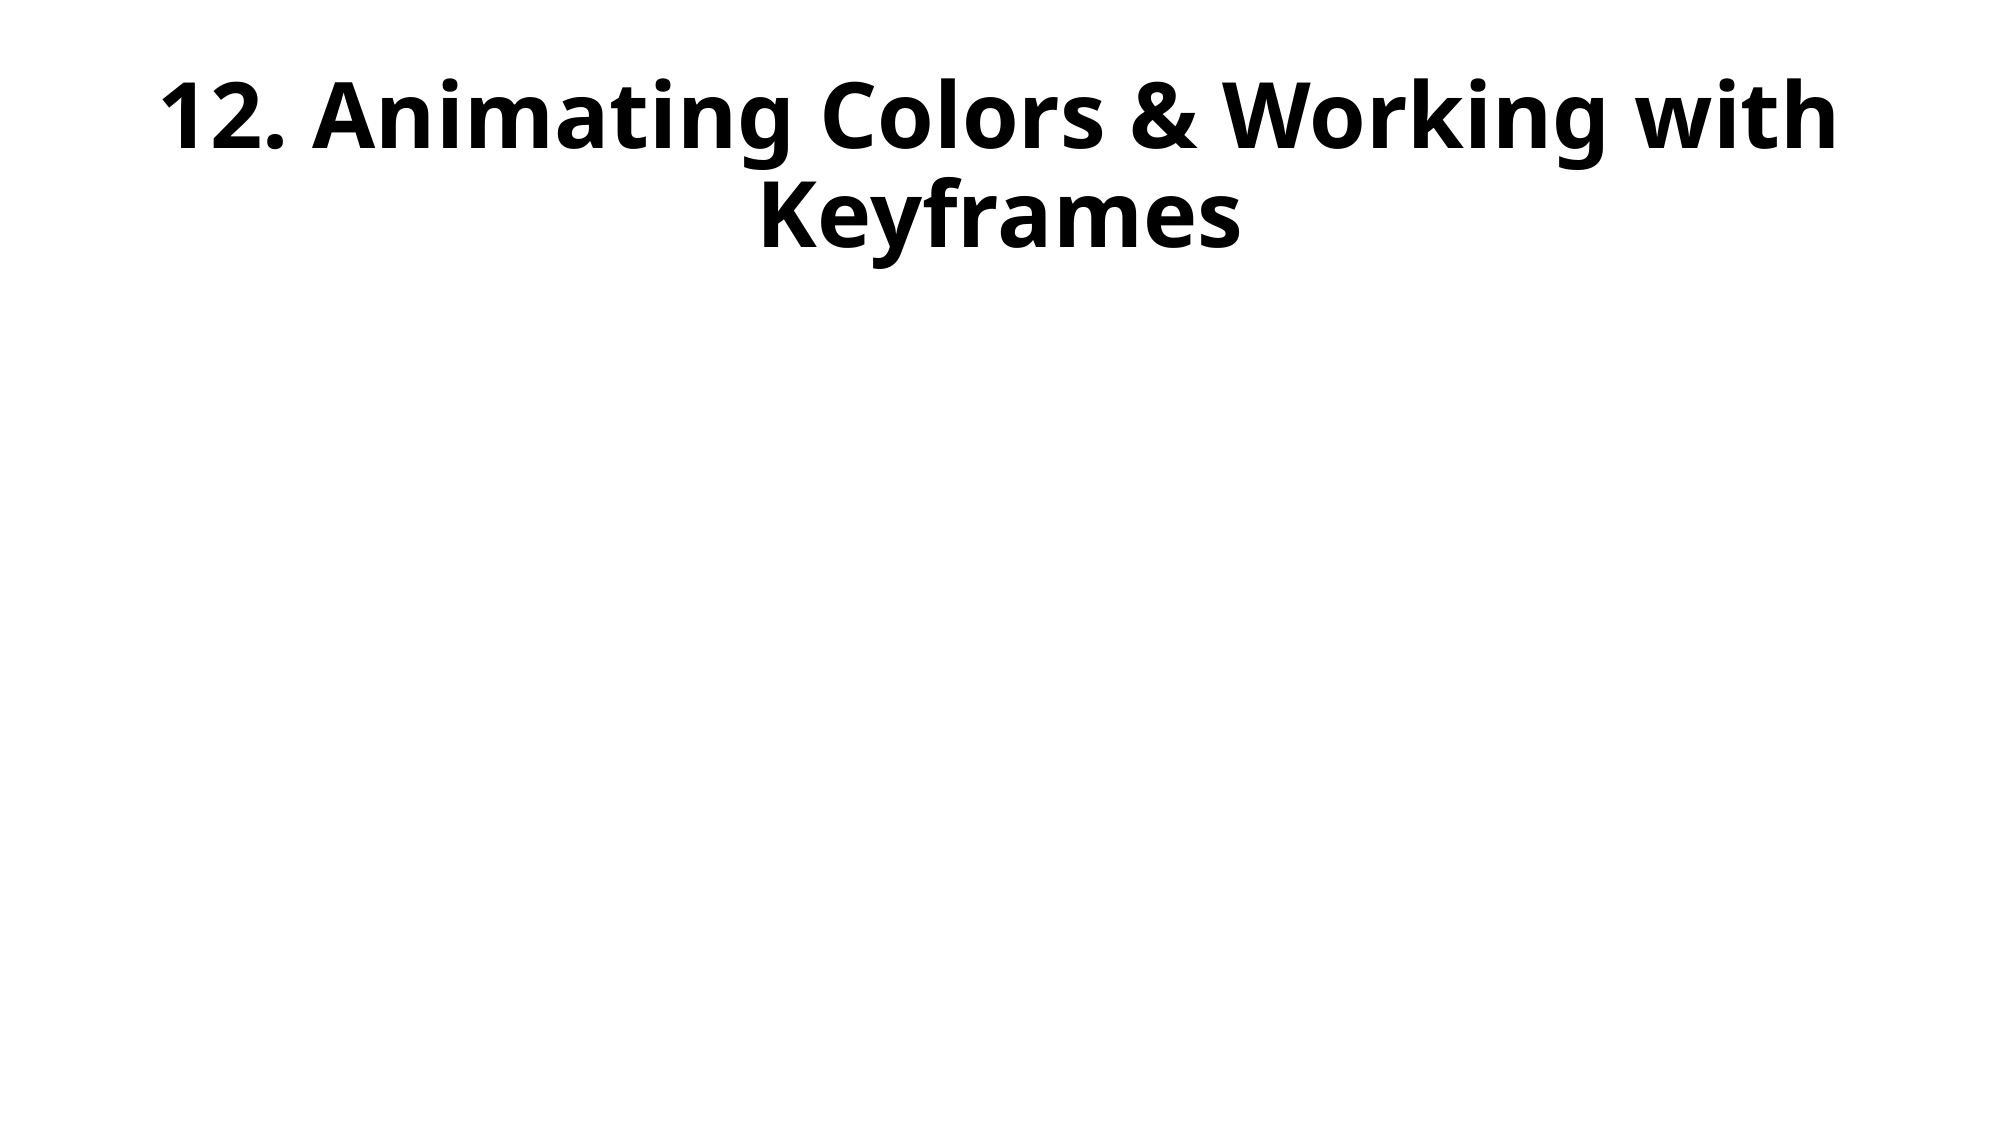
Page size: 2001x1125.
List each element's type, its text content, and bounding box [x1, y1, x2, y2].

title 12. Animating Colors & Working with Keyframes [137, 59, 1863, 278]
